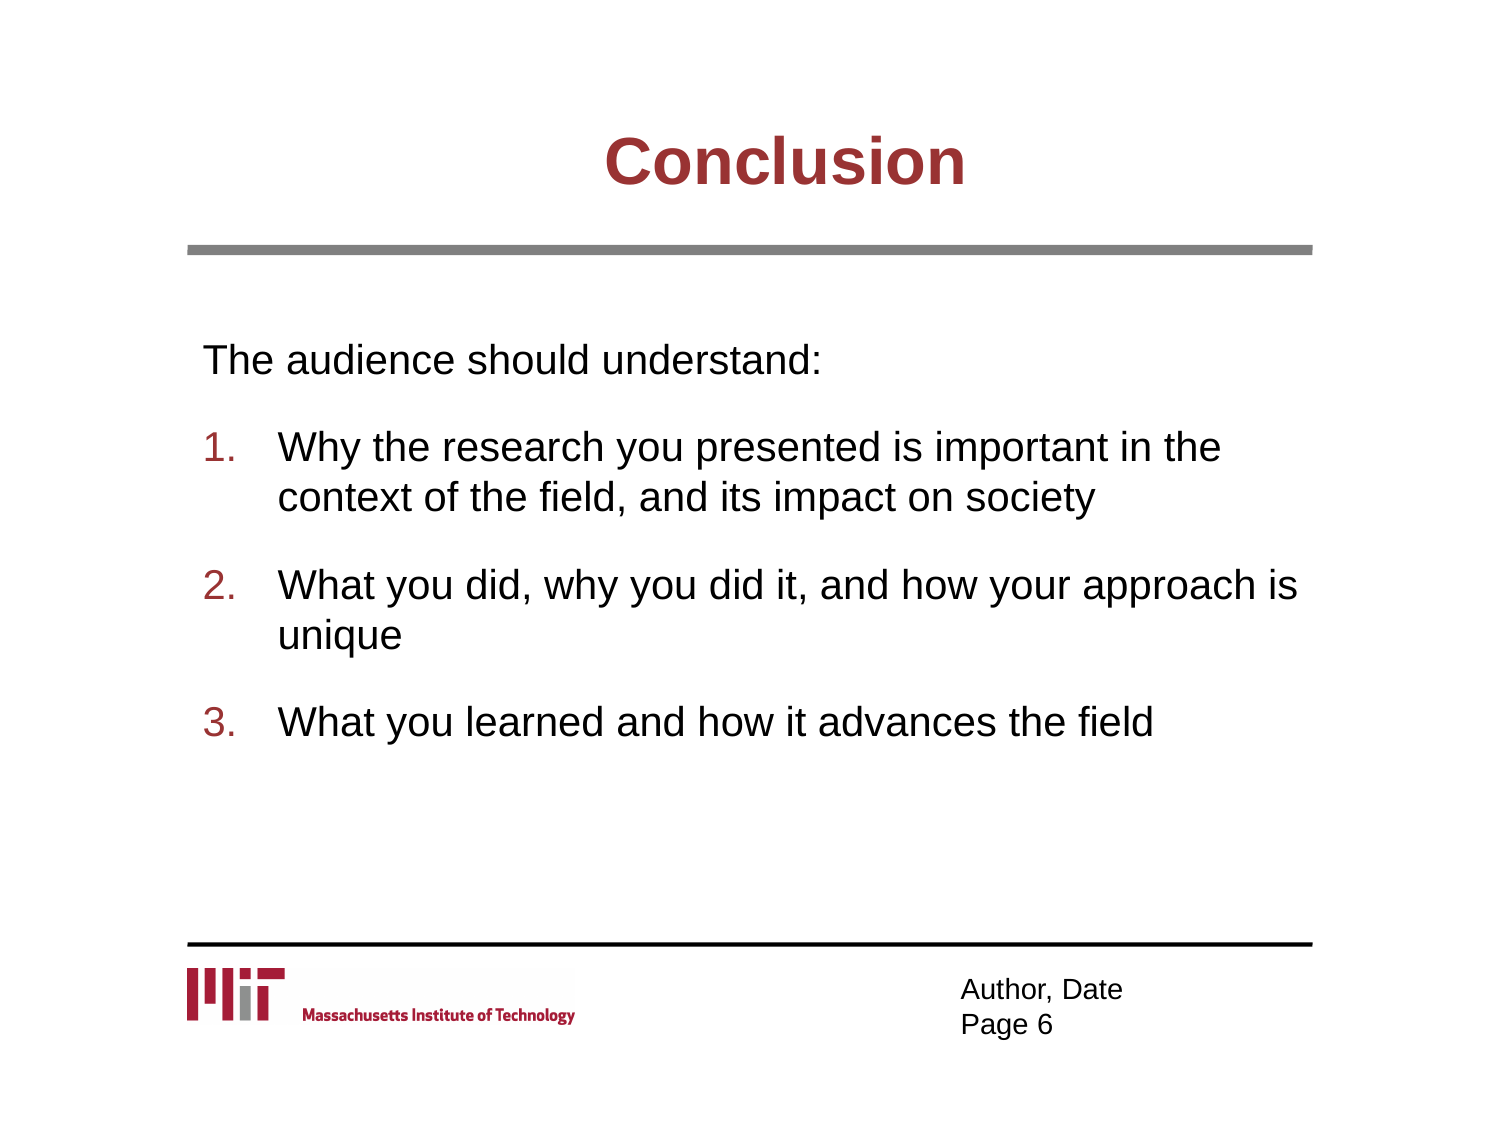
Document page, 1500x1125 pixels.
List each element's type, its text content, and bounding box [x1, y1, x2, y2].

title Conclusion [171, 99, 1400, 213]
list The audience should understand: Why the research you presented is important in the context of the field, and its impact on society What you did, why you did it, and how your approach is unique What you learned and how it advances the field [187, 324, 1338, 900]
picture [187, 968, 575, 1025]
slide_number Author, Date Page 5 [945, 962, 1375, 1038]
